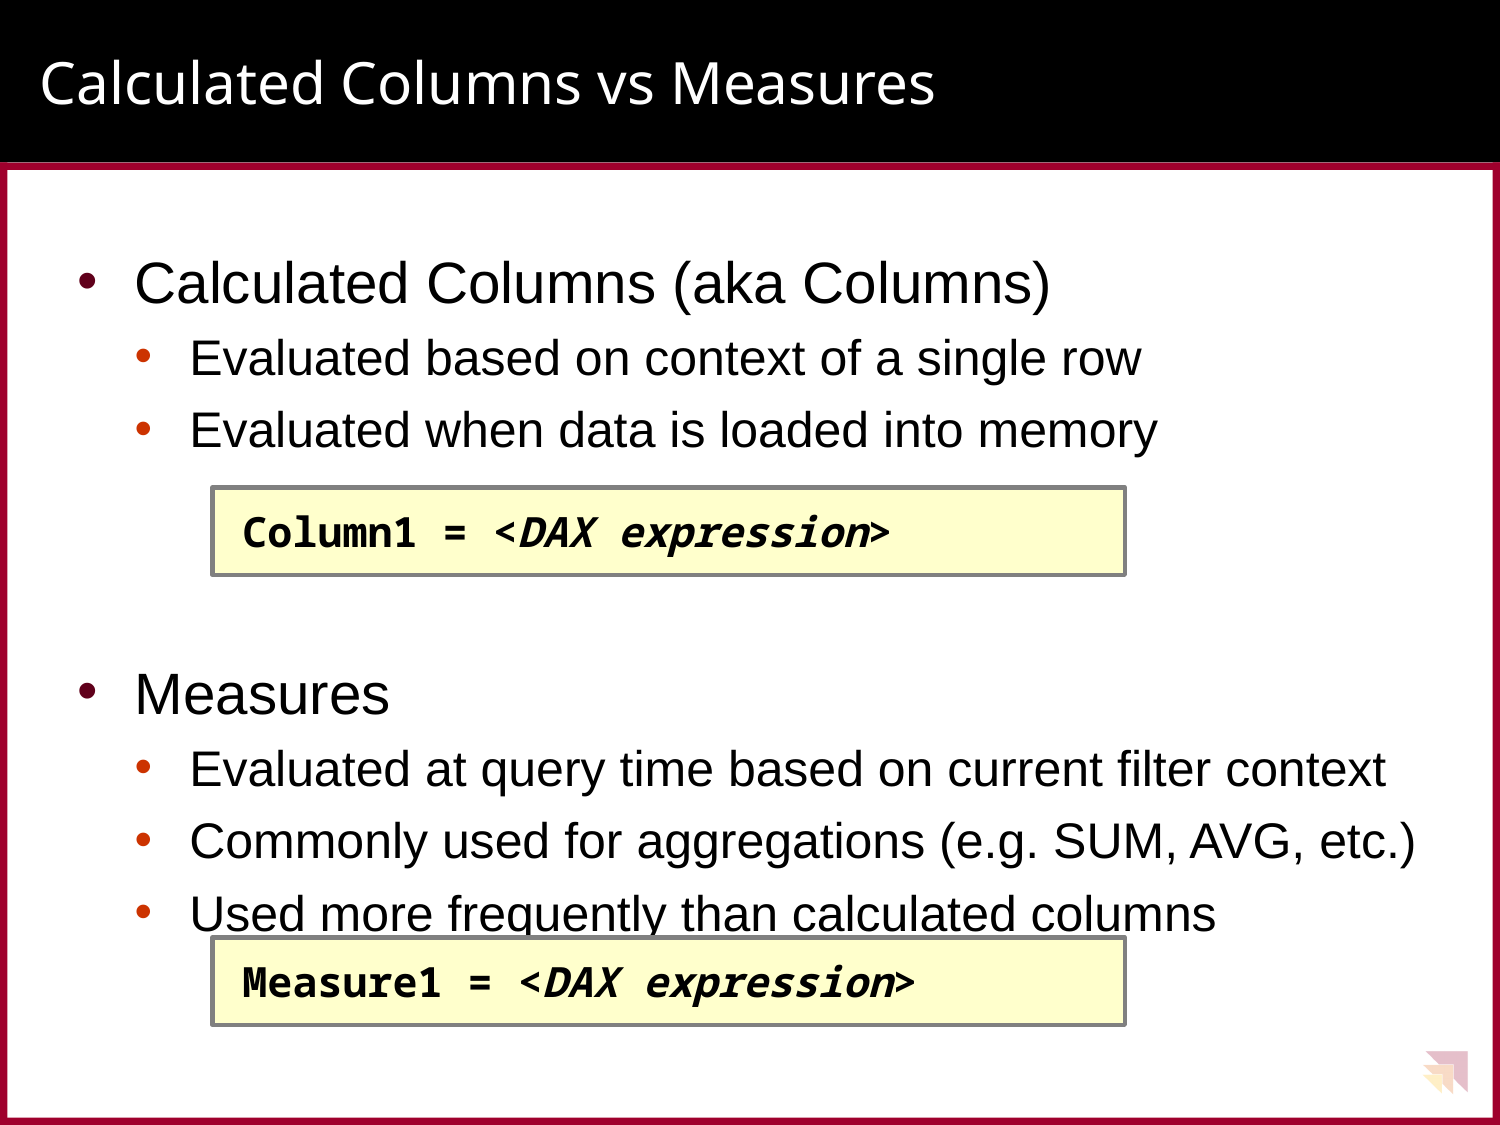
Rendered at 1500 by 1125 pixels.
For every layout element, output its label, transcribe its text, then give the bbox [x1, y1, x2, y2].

text_box Column1 = <DAX expression> [210, 485, 1127, 577]
text_box Measure1 = <DAX expression> [210, 935, 1127, 1027]
title Calculated Columns vs Measures [24, 12, 1438, 150]
list Calculated Columns (aka Columns) Evaluated based on context of a single row Evaluated when data is loaded into memory Measures Evaluated at query time based on current filter context Commonly used for aggregations (e.g. SUM, AVG, etc.) Used more frequently than calculated columns [62, 237, 1438, 1088]
